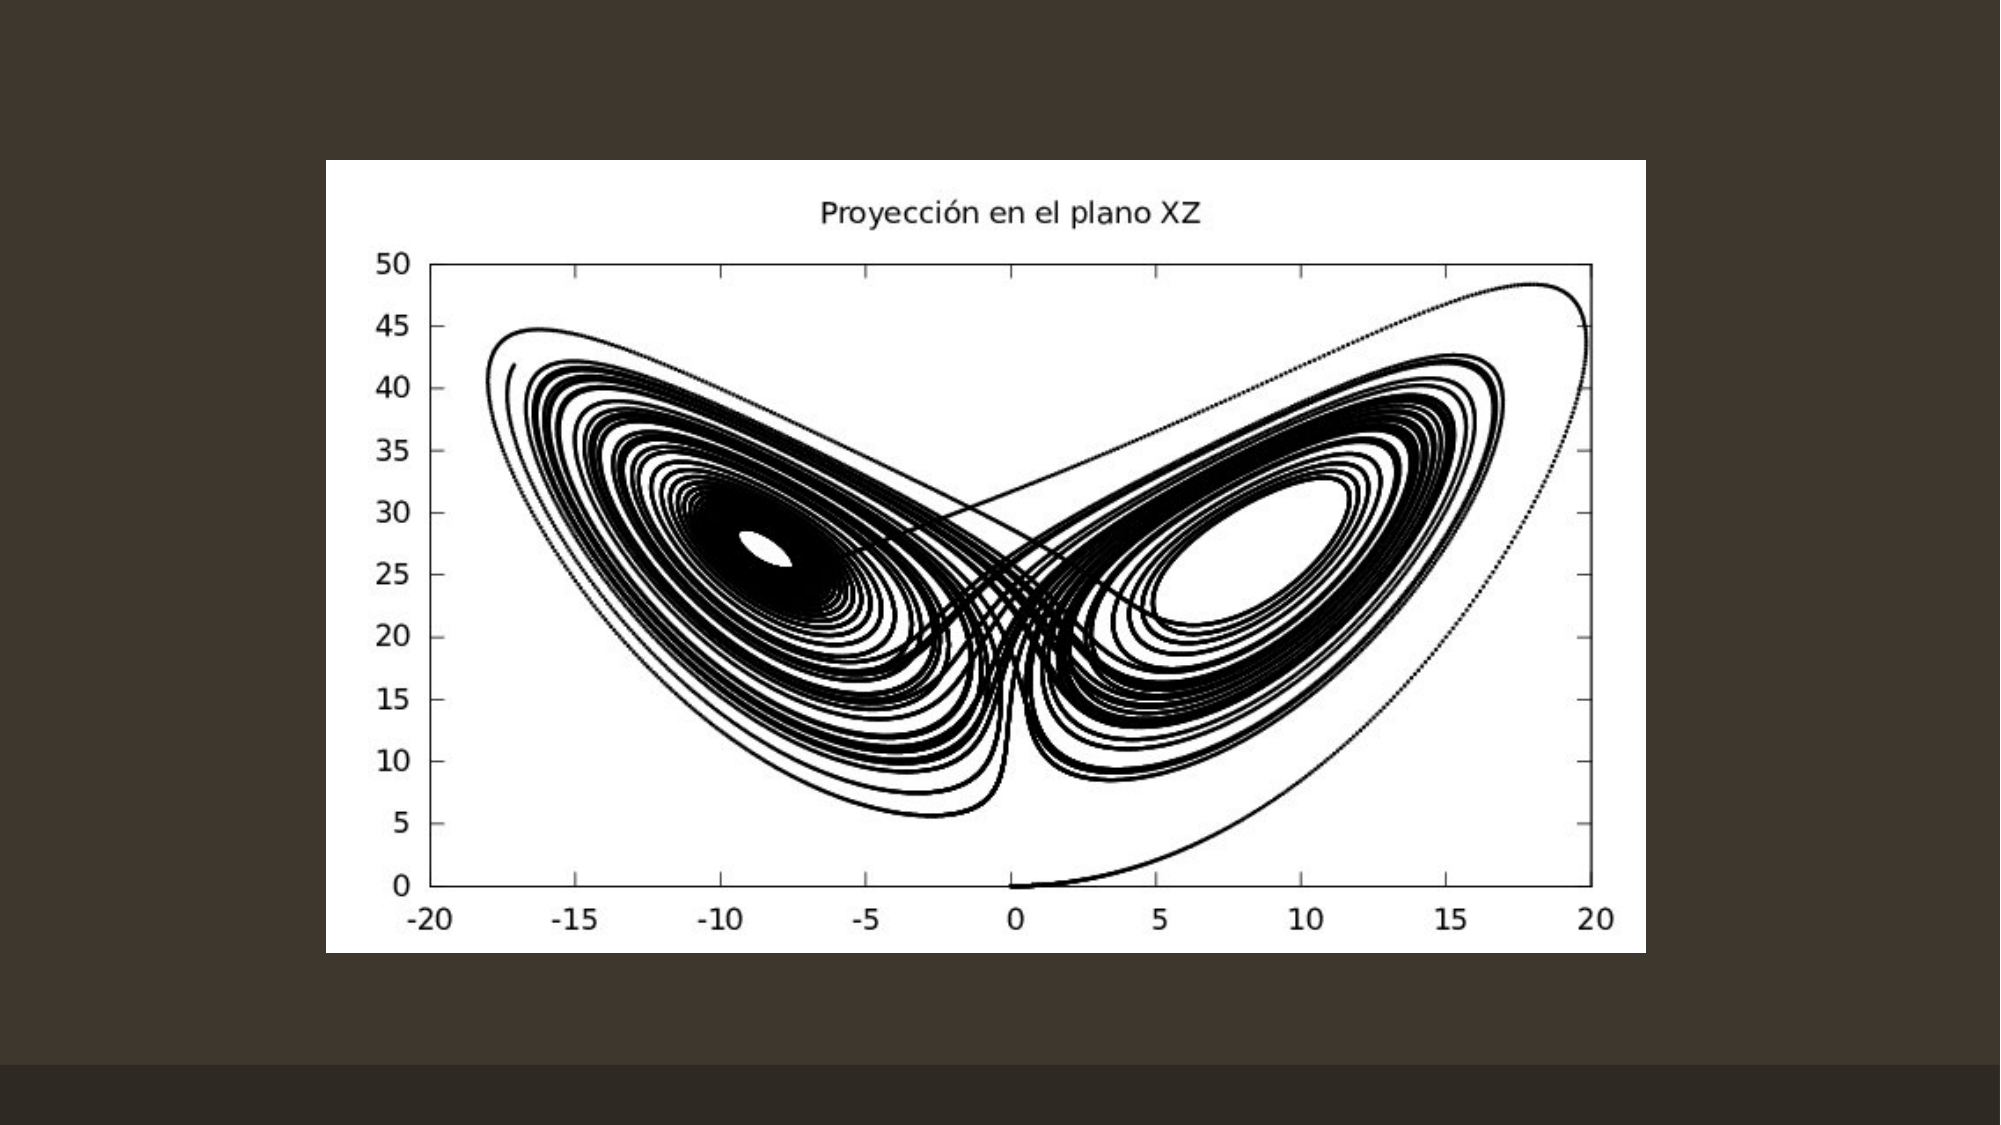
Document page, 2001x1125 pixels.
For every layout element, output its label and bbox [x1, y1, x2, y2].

picture [326, 160, 1646, 953]
